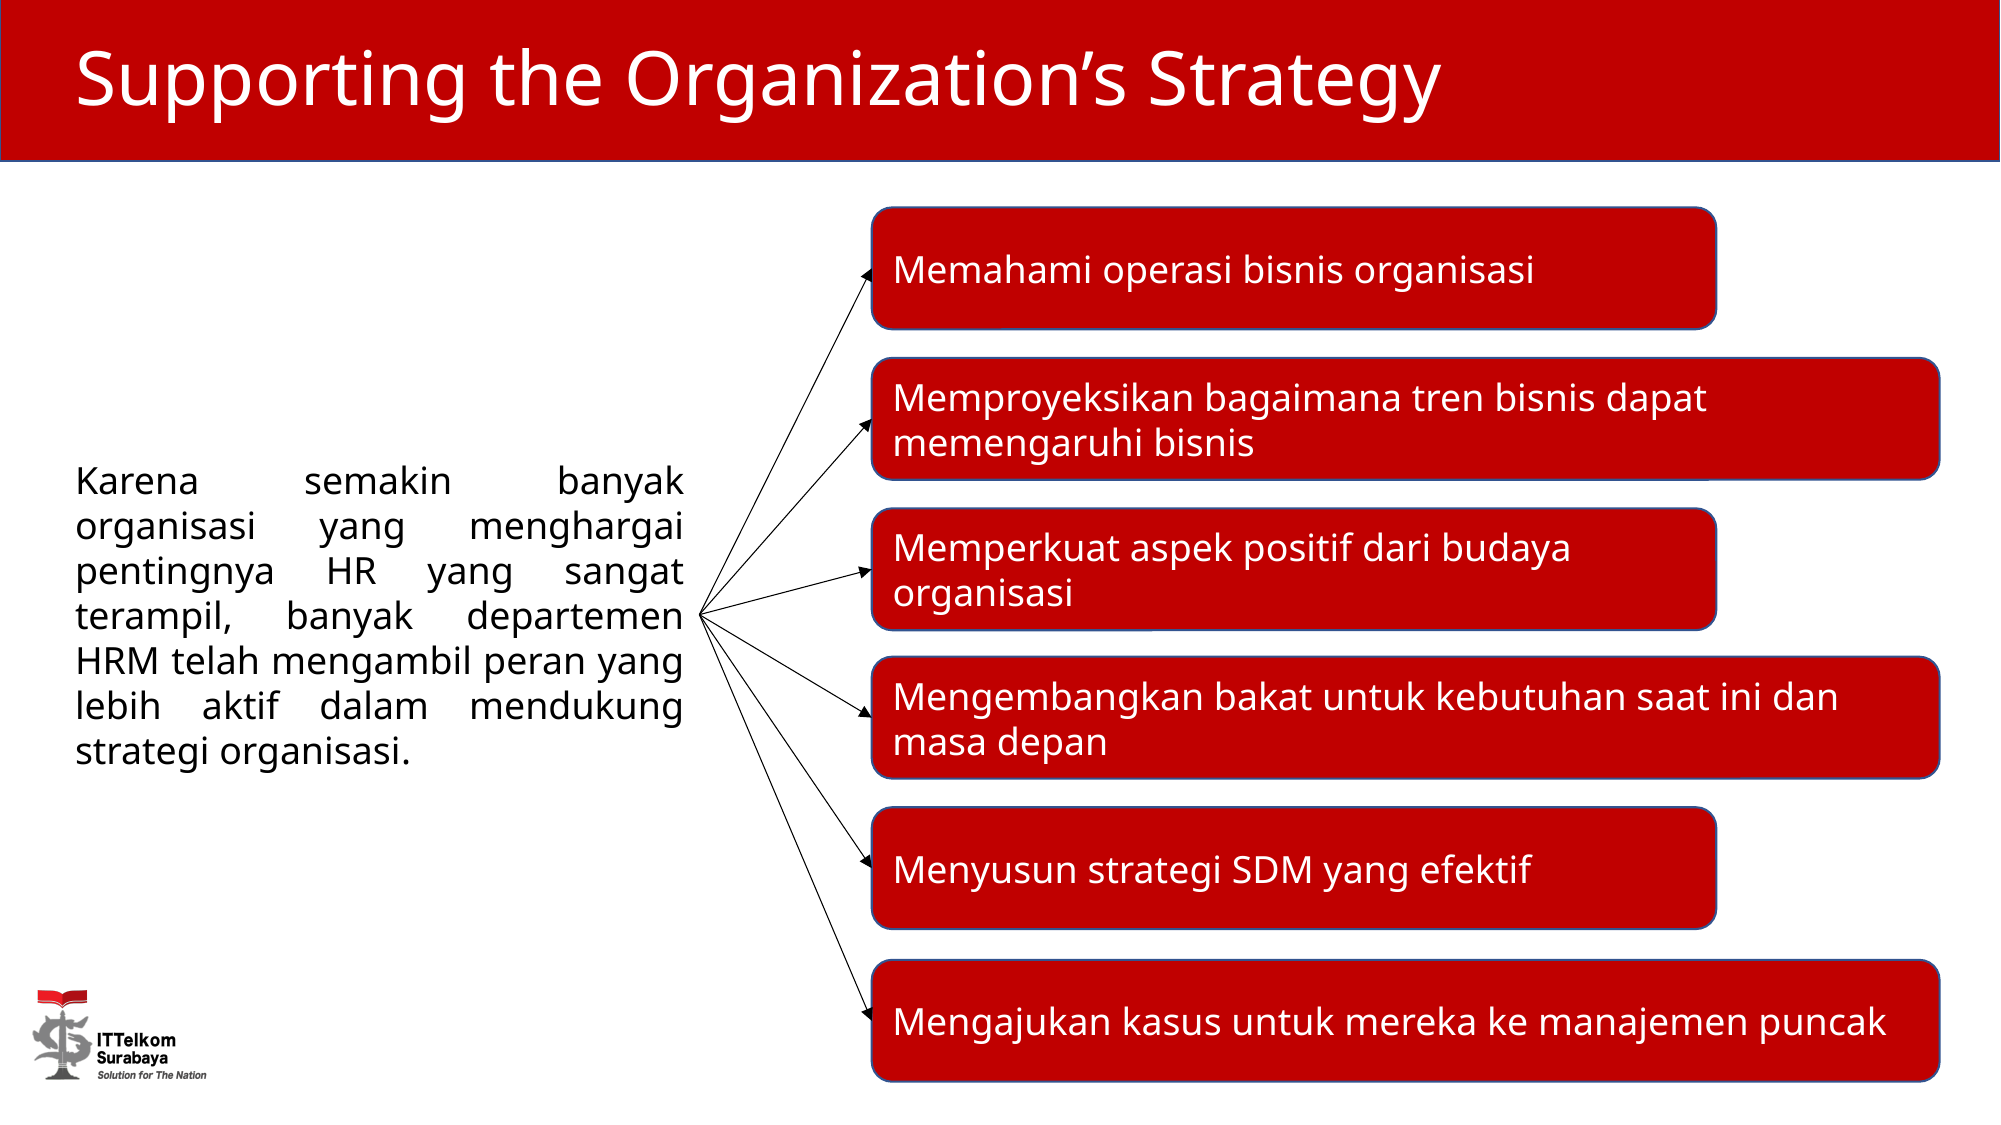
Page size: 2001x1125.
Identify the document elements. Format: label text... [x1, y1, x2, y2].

text_box Memperkuat aspek positif dari budaya organisasi [872, 507, 1718, 632]
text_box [699, 593, 872, 1021]
text_box Mengajukan kasus untuk mereka ke manajemen puncak [870, 958, 1941, 1083]
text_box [699, 268, 872, 418]
picture [31, 988, 208, 1082]
text_box Memahami operasi bisnis organisasi [870, 206, 1718, 331]
text_box Menyusun strategi SDM yang efektif [872, 806, 1718, 931]
text_box [0, 0, 2000, 162]
title Supporting the Organization’s Strategy [60, 20, 1822, 129]
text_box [699, 569, 872, 593]
text_box Memproyeksikan bagaimana tren bisnis dapat memengaruhi bisnis [872, 356, 1941, 481]
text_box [699, 418, 872, 569]
text_box Mengembangkan bakat untuk kebutuhan saat ini dan masa depan [872, 655, 1941, 780]
text_box Karena semakin banyak organisasi yang menghargai pentingnya HR yang sangat terampil, banyak departemen HRM telah mengambil peran yang lebih aktif dalam mendukung strategi organisasi. [60, 449, 699, 780]
